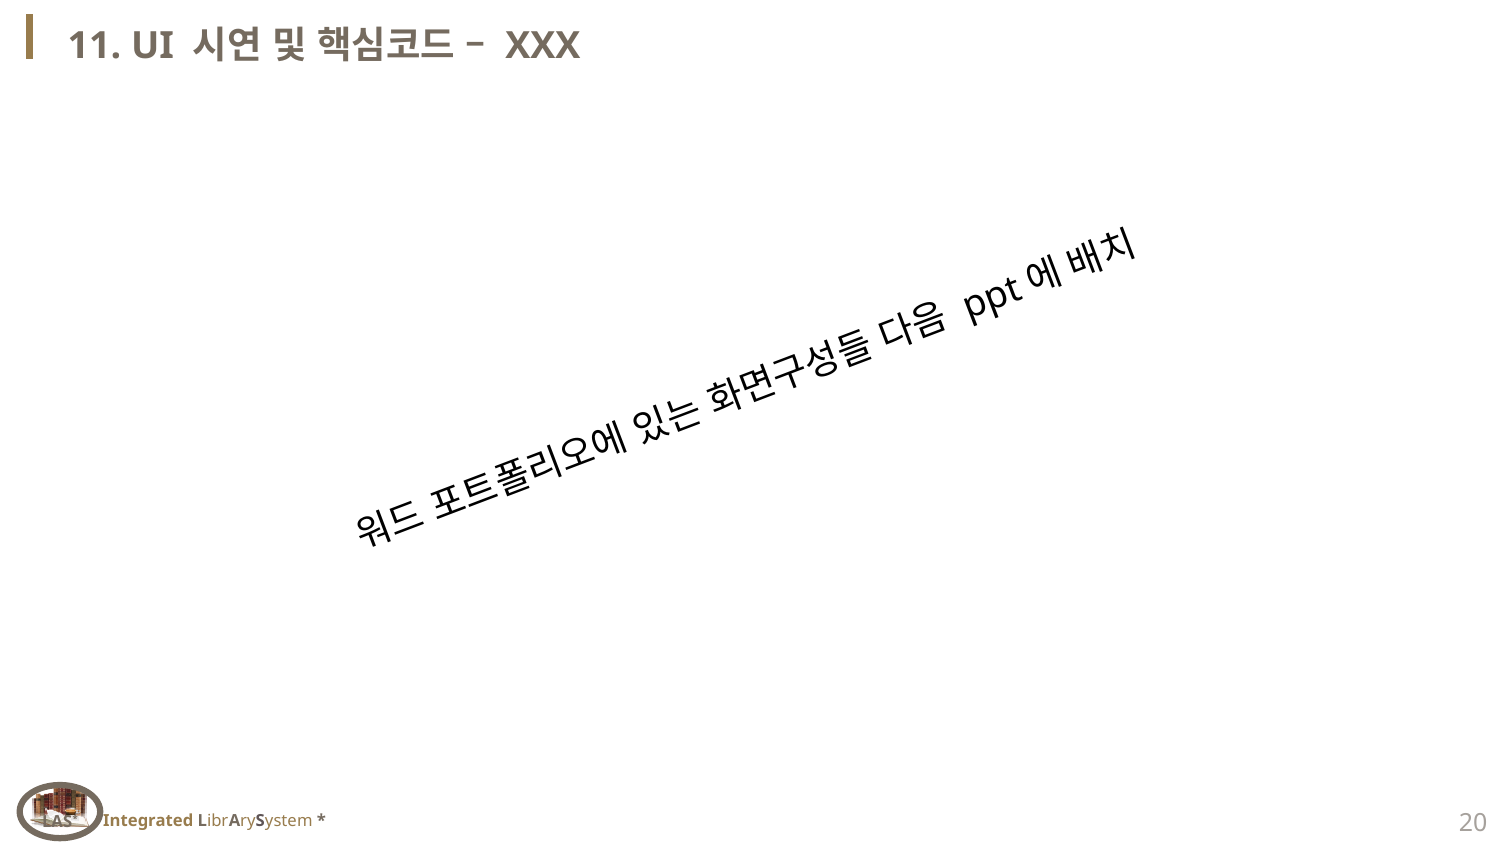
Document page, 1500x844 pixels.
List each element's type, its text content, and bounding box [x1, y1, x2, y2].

slide_number 20 [1152, 800, 1500, 844]
picture [77, 783, 91, 790]
picture [29, 783, 43, 790]
picture [29, 789, 91, 830]
text_box 워드 포트폴리오에 있는 화면구성들 다음 ppt에 배치 [332, 207, 1158, 569]
text_box 11. UI 시연 및 핵심코드 – XXX [53, 13, 998, 73]
